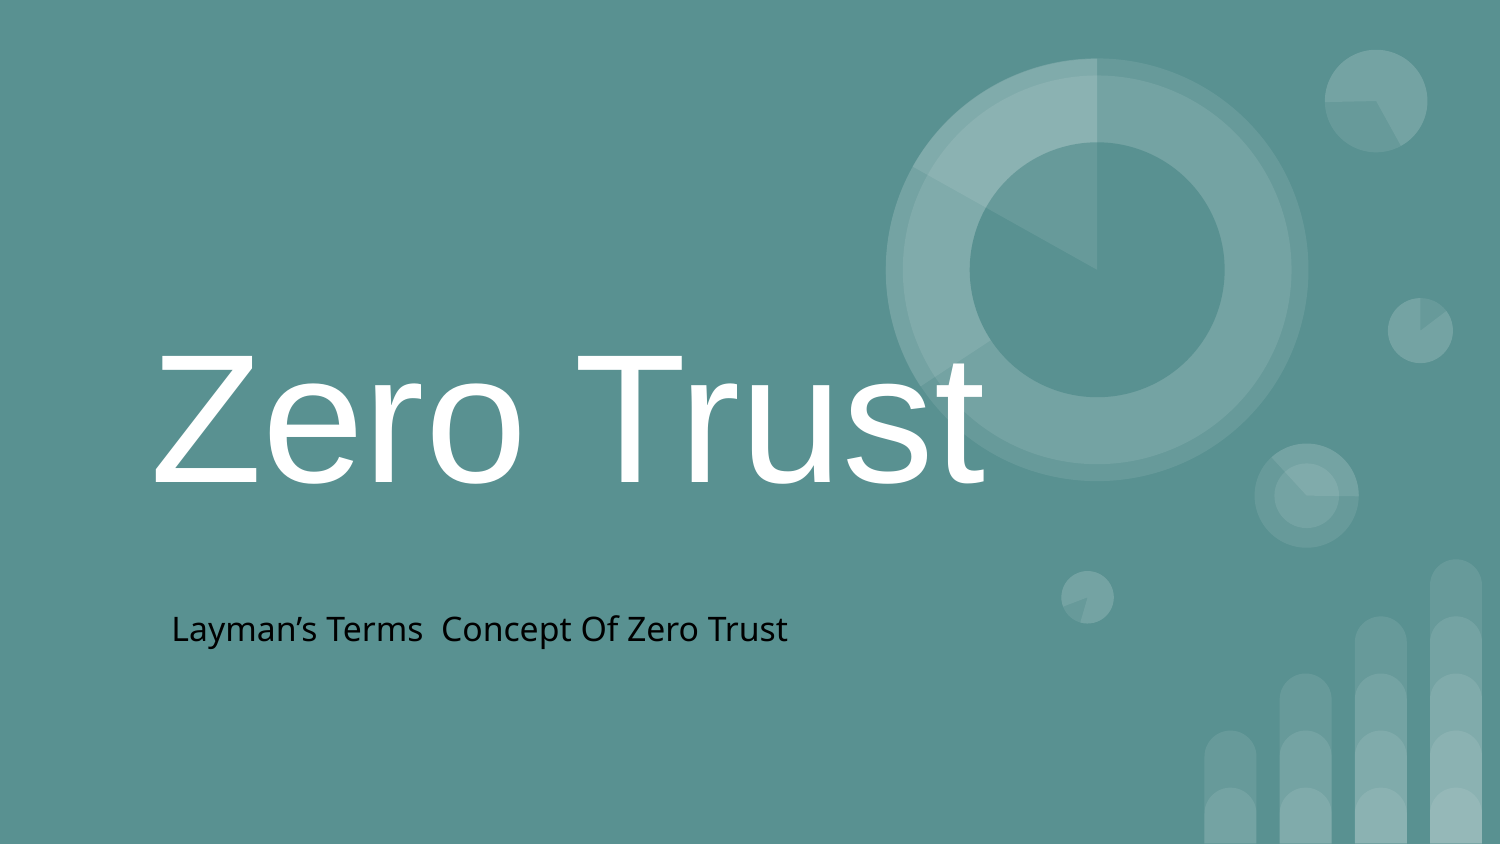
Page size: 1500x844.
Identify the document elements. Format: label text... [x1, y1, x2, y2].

subtitle Layman’s Terms Concept Of Zero Trust [135, 589, 834, 704]
title Zero Trust [135, 264, 1177, 572]
